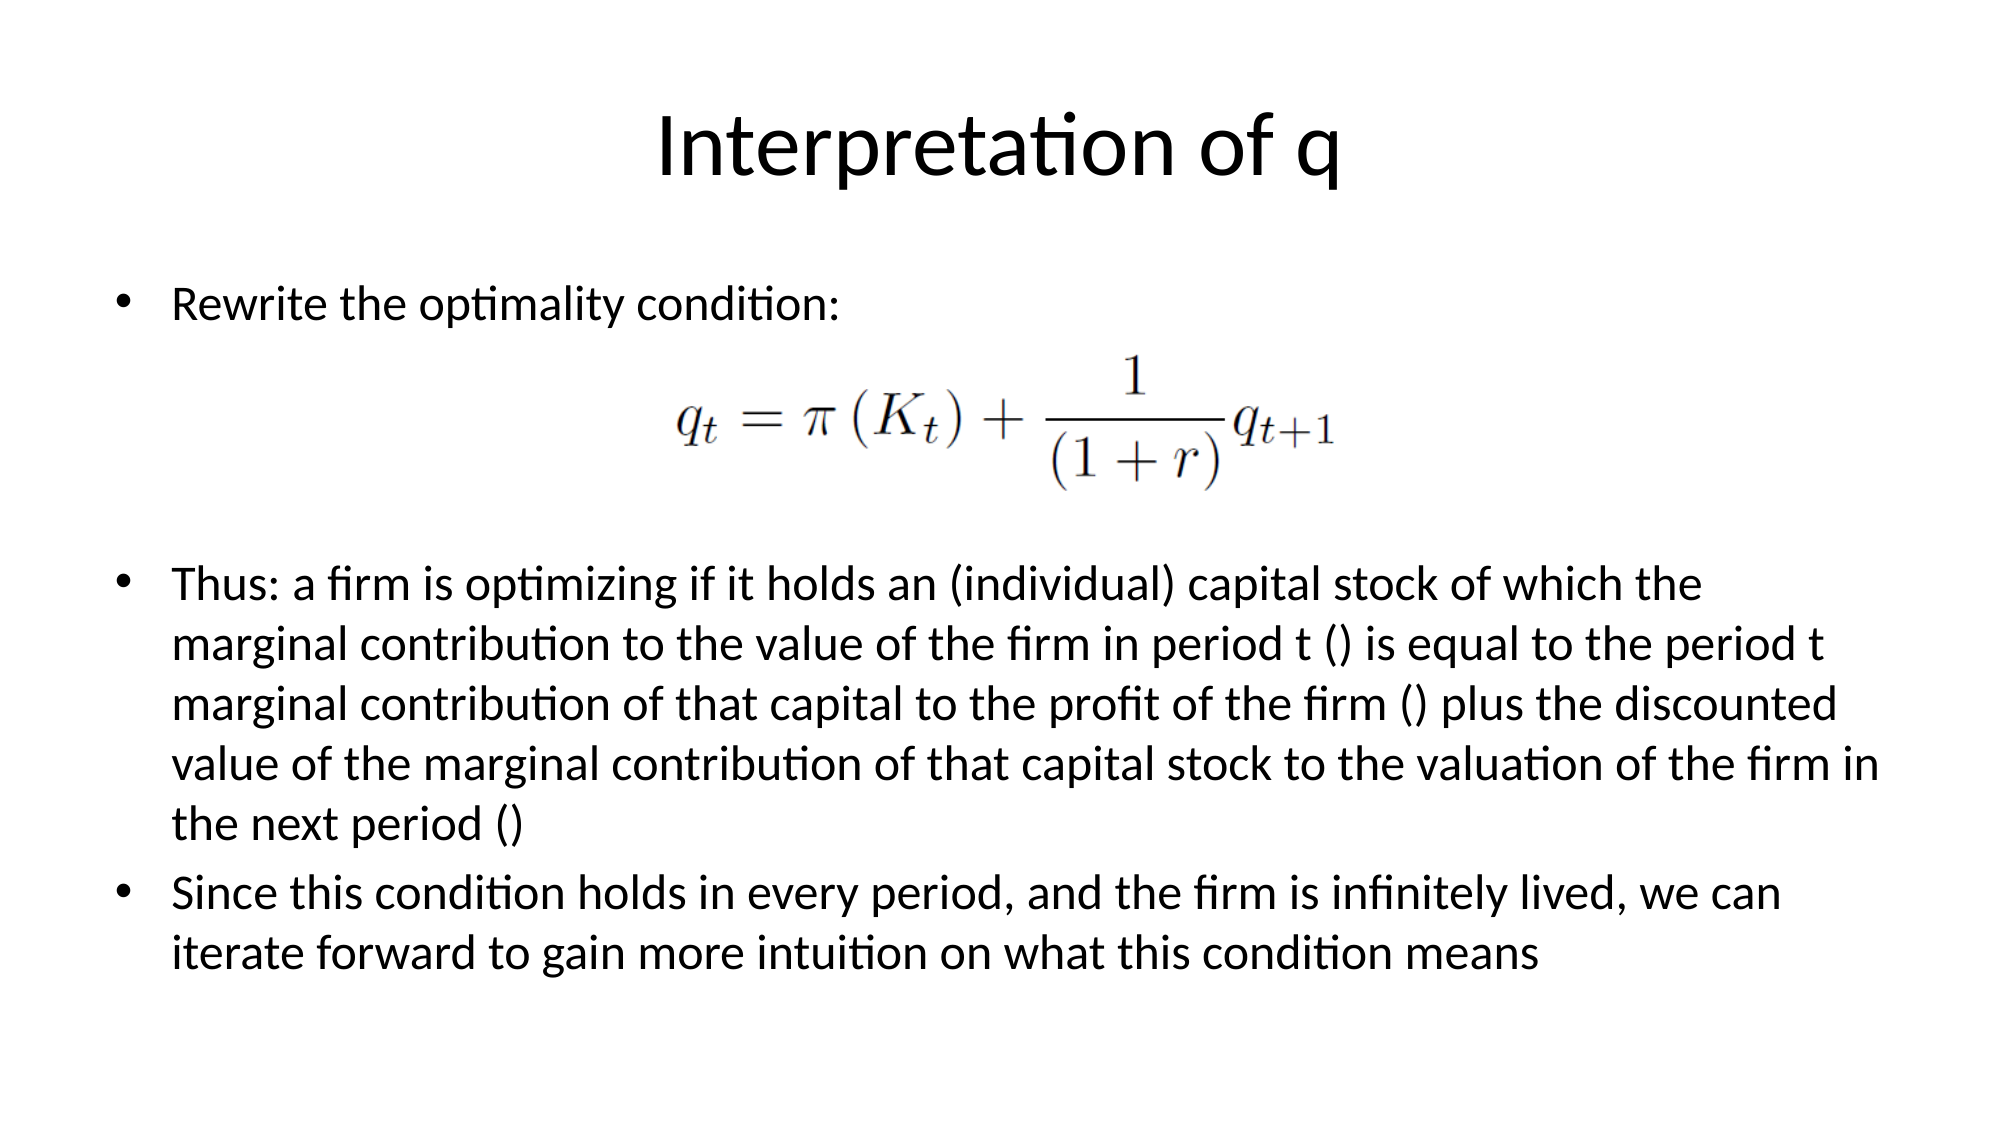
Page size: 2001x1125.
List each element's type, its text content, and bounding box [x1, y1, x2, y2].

title Interpretation of q [99, 45, 1900, 233]
picture [645, 325, 1355, 511]
